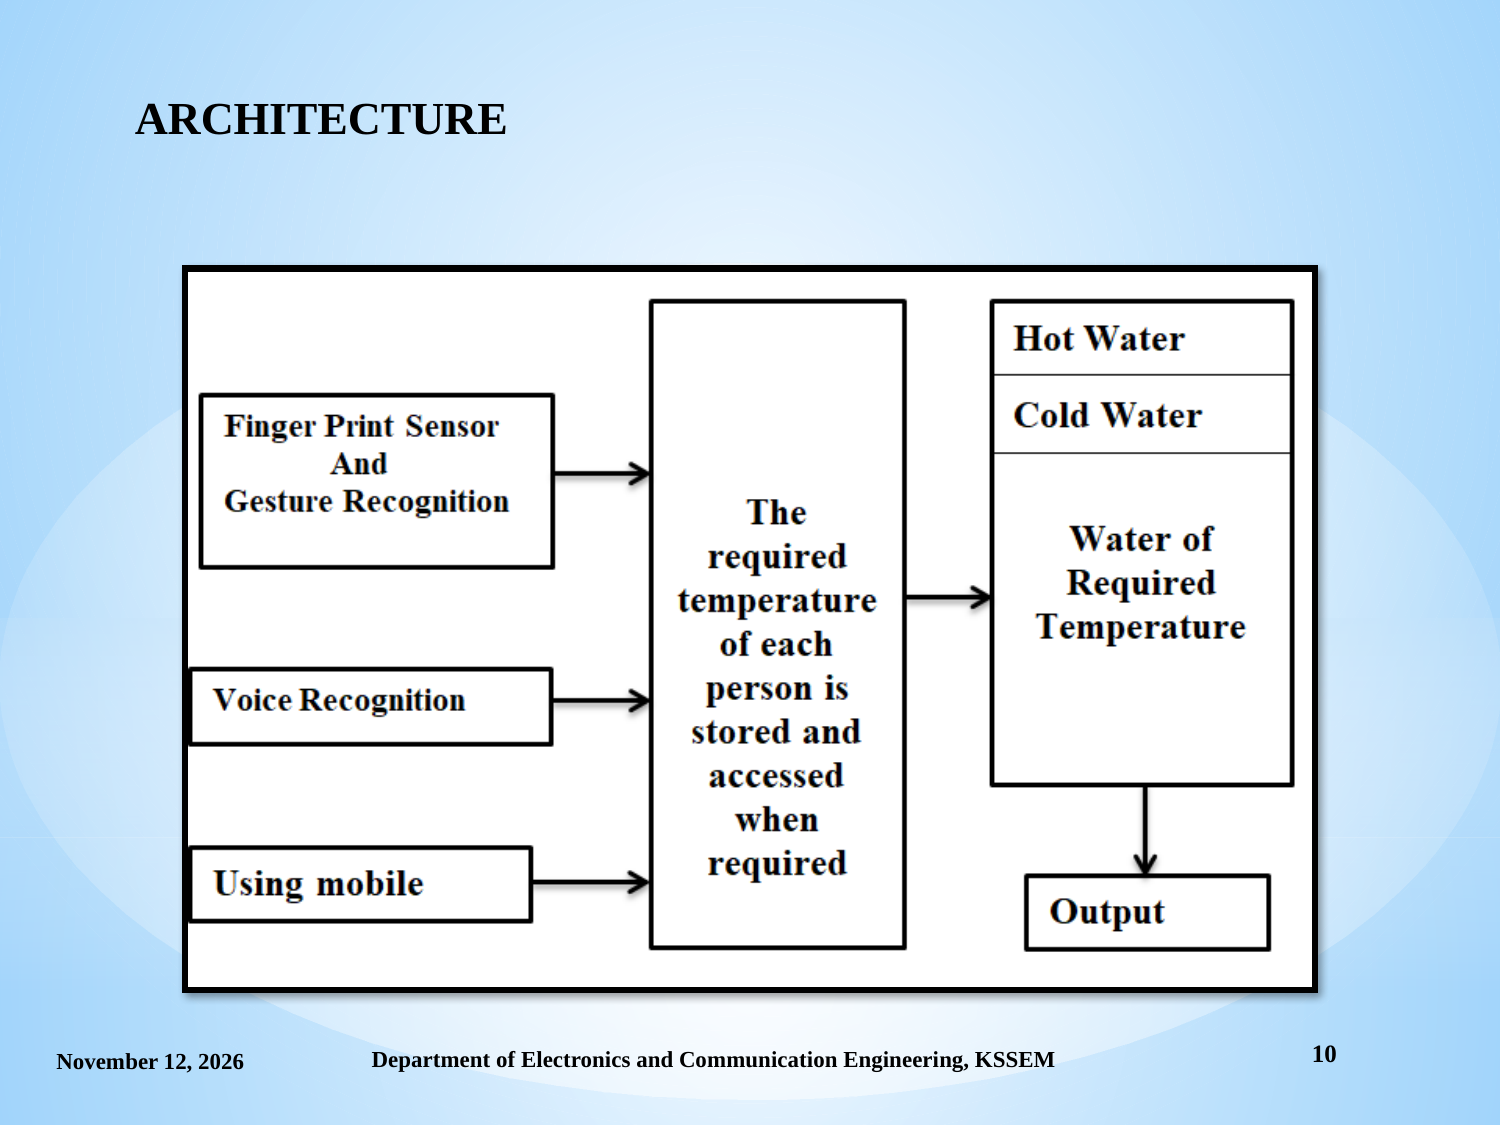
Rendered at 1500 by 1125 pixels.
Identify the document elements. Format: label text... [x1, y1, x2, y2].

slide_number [0, 1030, 260, 1091]
title ARCHITECTURE [94, 80, 523, 221]
slide_number 10 [1174, 1022, 1475, 1083]
footer Department of Electronics and Communication Engineering, KSSEM [356, 1028, 1087, 1089]
picture [187, 271, 1312, 988]
